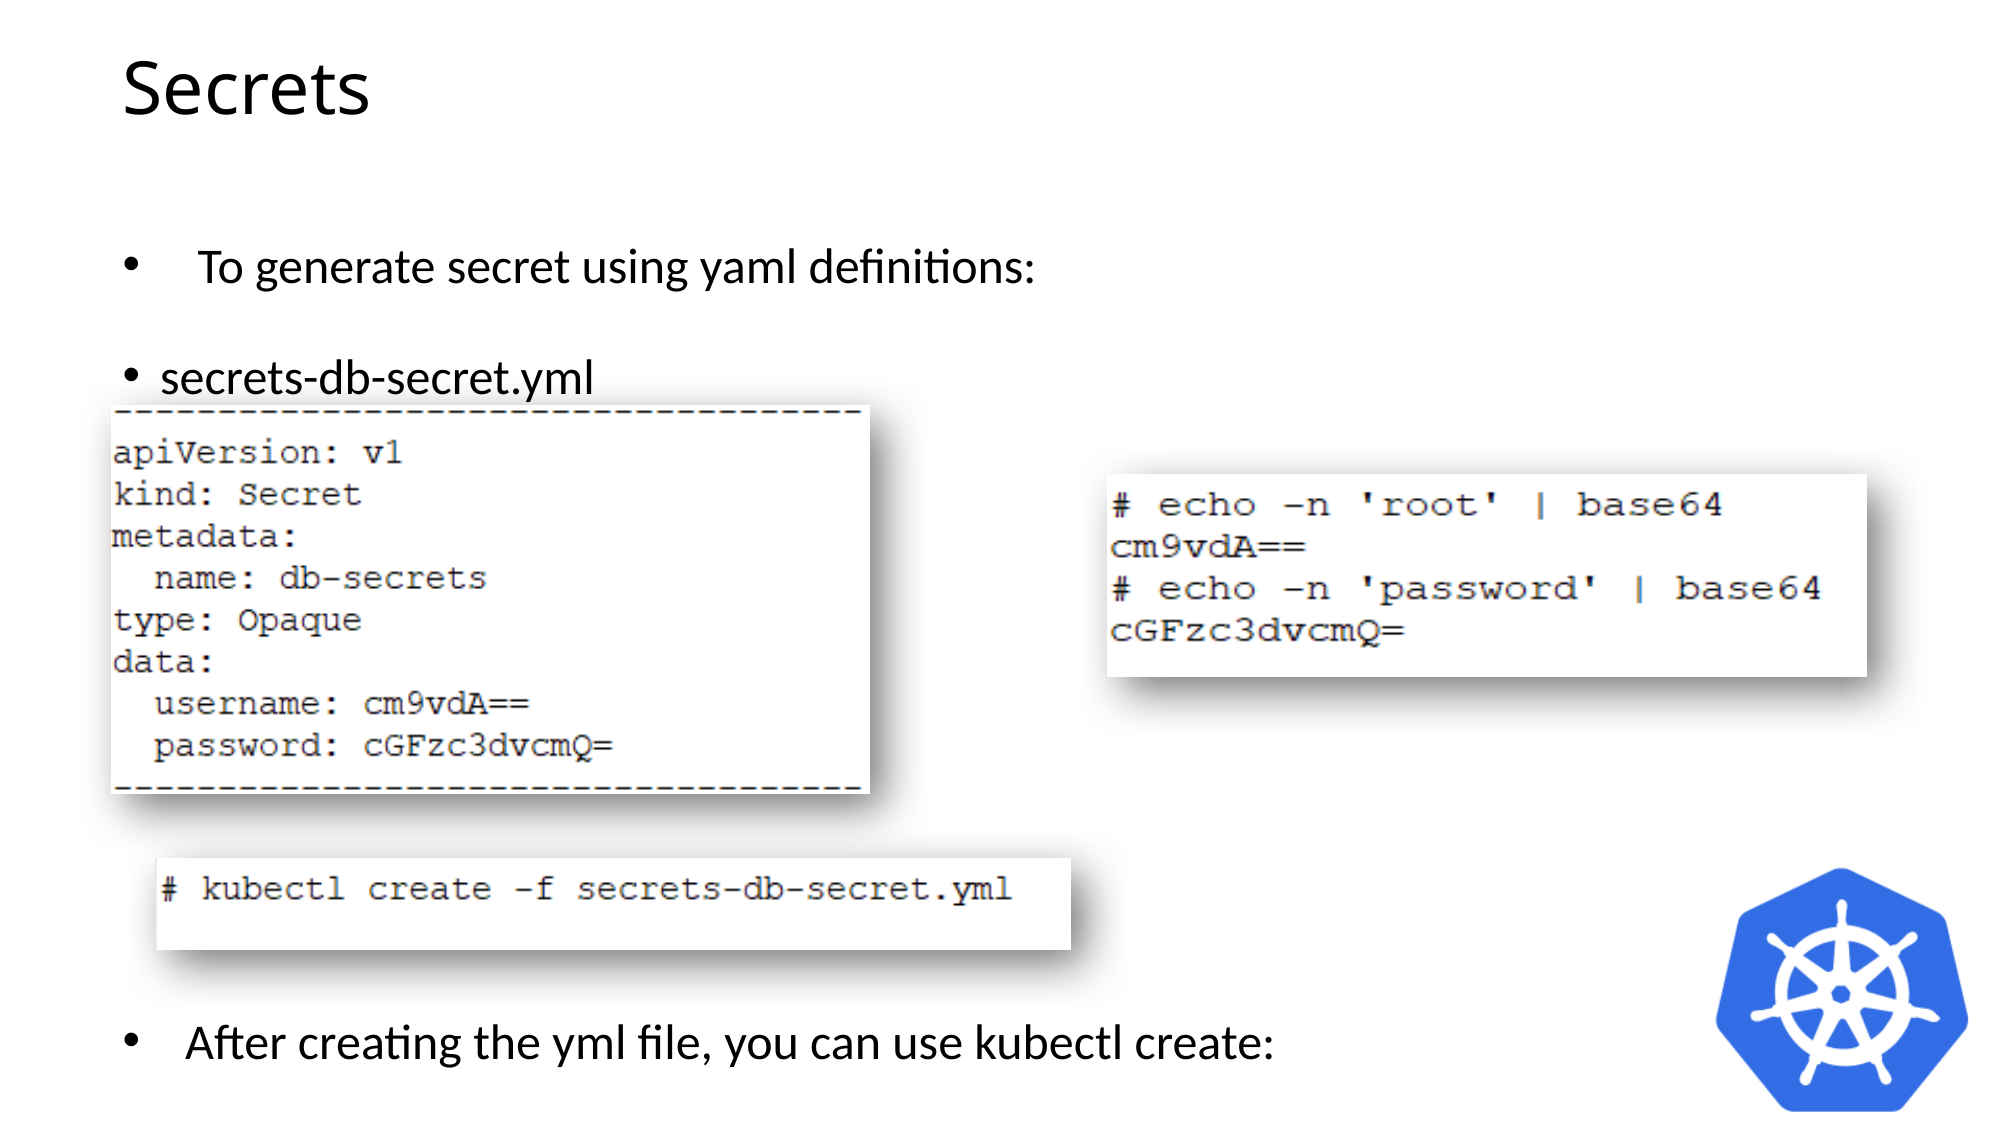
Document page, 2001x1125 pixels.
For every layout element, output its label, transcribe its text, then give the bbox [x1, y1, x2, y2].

picture [1704, 856, 1980, 1125]
picture [1107, 474, 1867, 677]
picture [155, 858, 1071, 950]
title Secrets [107, 43, 1893, 138]
list To generate secret using yaml definitions: secrets-db-secret.yml After creating the yml file, you can use kubectl create: [107, 195, 2000, 1125]
picture [111, 405, 870, 794]
